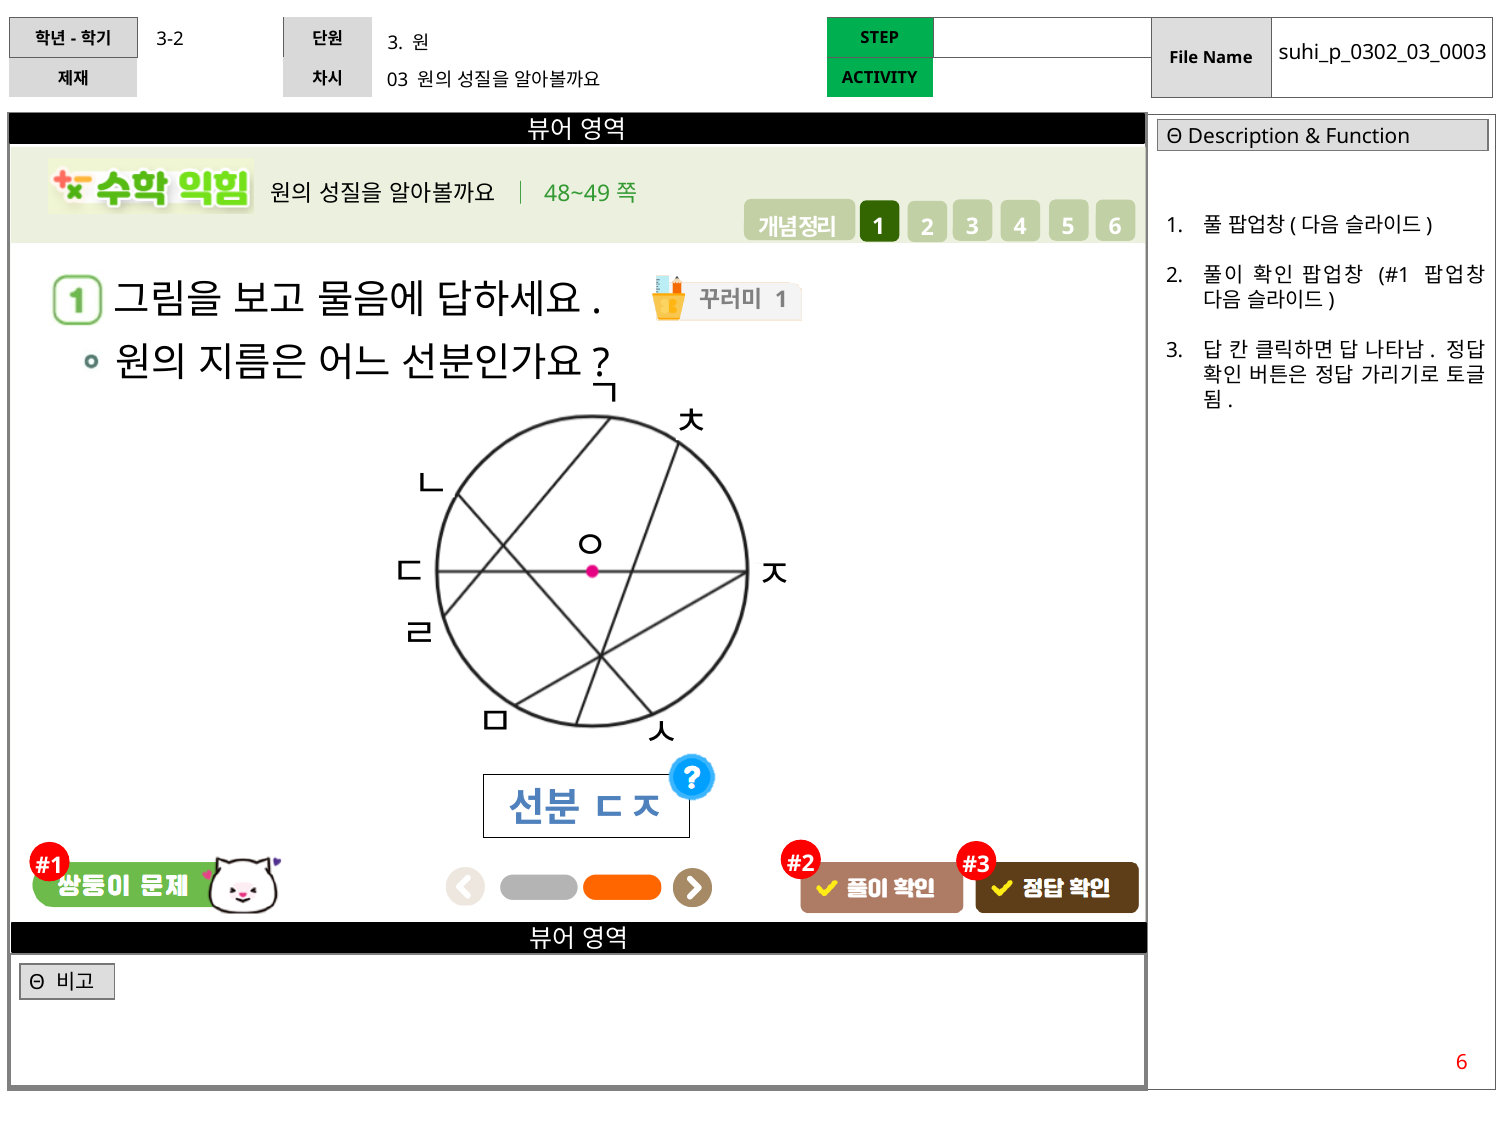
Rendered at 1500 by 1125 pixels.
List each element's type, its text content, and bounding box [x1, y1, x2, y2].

picture [29, 850, 289, 915]
table_header Θ Description & Function [1158, 120, 1487, 150]
text_box 3-2 [141, 18, 284, 55]
text_box 3. 원 [372, 23, 828, 48]
picture [798, 859, 965, 915]
text_box #1 [32, 839, 67, 848]
text_box #2 [778, 837, 823, 880]
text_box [650, 274, 810, 322]
text_box 풀 팝업창(다음 슬라이드) 풀이 확인 팝업창 (#1 팝업창 다음 슬라이드) 답 칸 클릭하면 답 나타남. 정답 확인 버튼은 정답 가리기로 토글 됨. [1151, 179, 1500, 519]
picture [48, 158, 254, 214]
picture [48, 270, 106, 330]
text_box 선분 ㄷㅈ [483, 789, 690, 838]
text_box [374, 360, 810, 782]
text_box 03 원의 성질을 알아볼까요 [372, 60, 821, 96]
text_box 원의 지름은 어느 선분인가요? [100, 329, 1016, 392]
picture [974, 859, 1141, 915]
picture [661, 748, 722, 807]
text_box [444, 864, 714, 909]
picture [82, 349, 102, 372]
text_box #3 [954, 838, 998, 862]
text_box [743, 190, 1136, 248]
text_box 원의 성질을 알아볼까요 │ 48~49쪽 [255, 171, 1016, 214]
text_box suhi_p_0302_03_0003 [1263, 30, 1500, 71]
text_box 그림을 보고 물음에 답하세요. [99, 267, 1134, 330]
